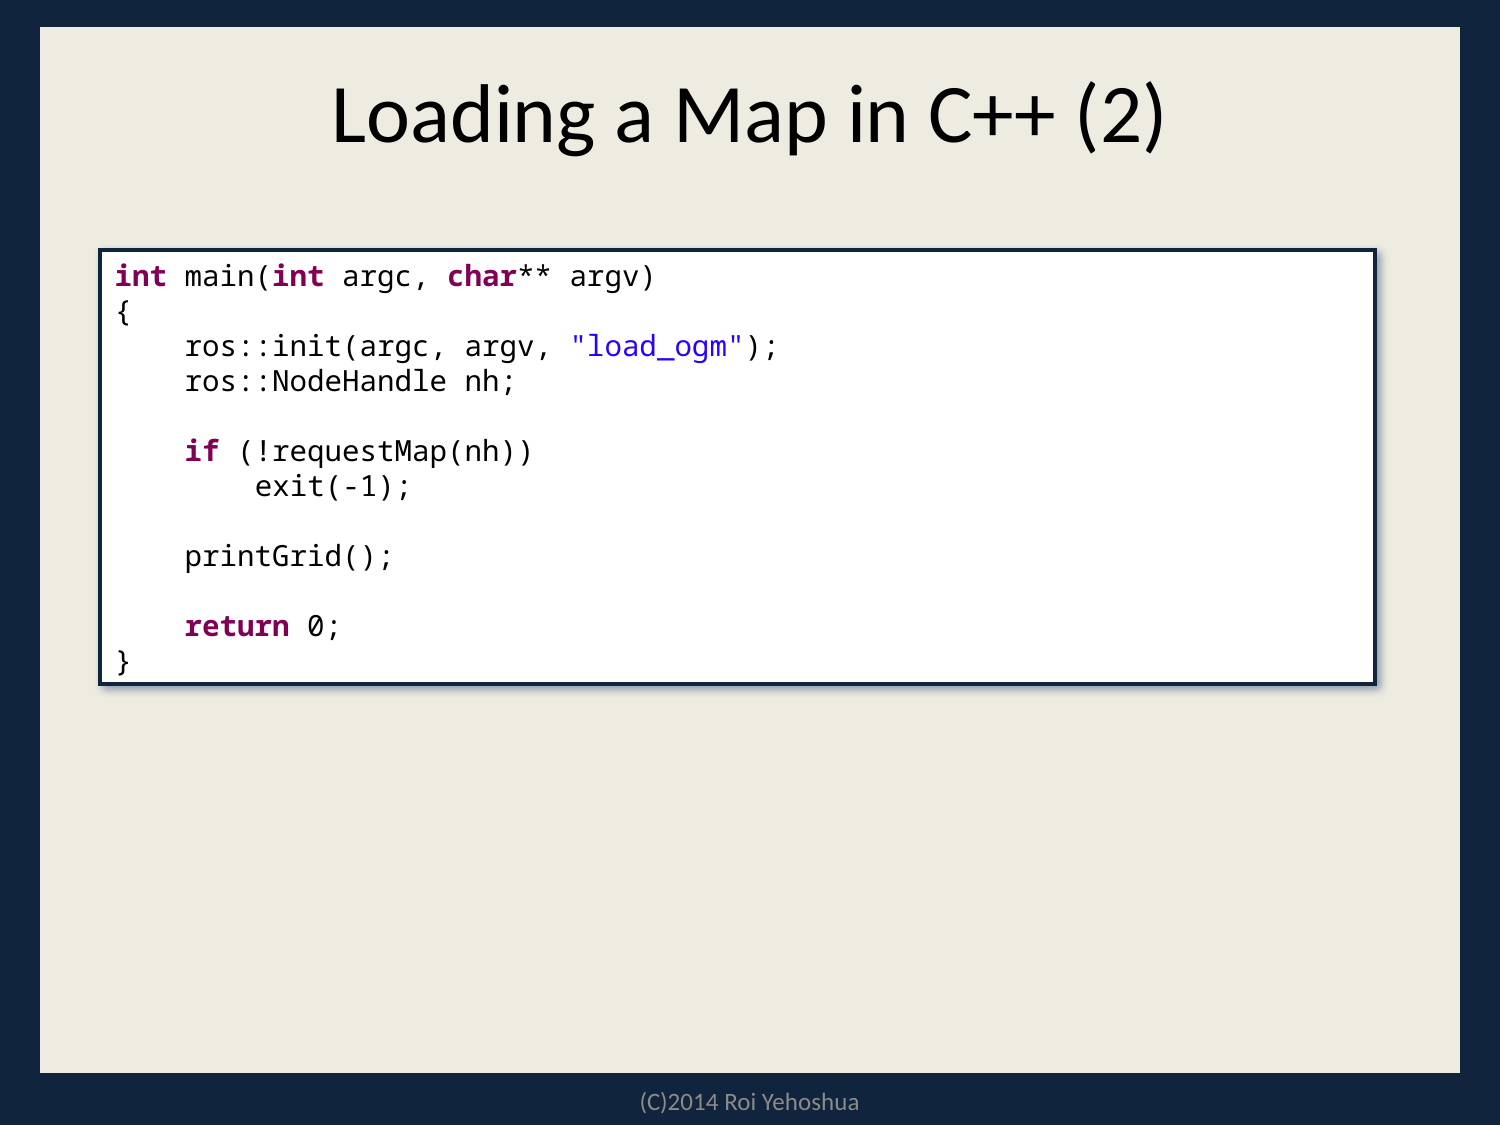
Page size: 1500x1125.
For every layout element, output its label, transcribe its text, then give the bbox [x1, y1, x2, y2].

text_box int main(int argc, char** argv) { ros::init(argc, argv, "load_ogm"); ros::NodeHandle nh; if (!requestMap(nh)) exit(-1); printGrid(); return 0; } [99, 249, 1375, 685]
title Loading a Map in C++ (2) [37, 31, 1463, 188]
footer (C)2014 Roi Yehoshua [512, 1074, 988, 1125]
list [37, 200, 1463, 1080]
